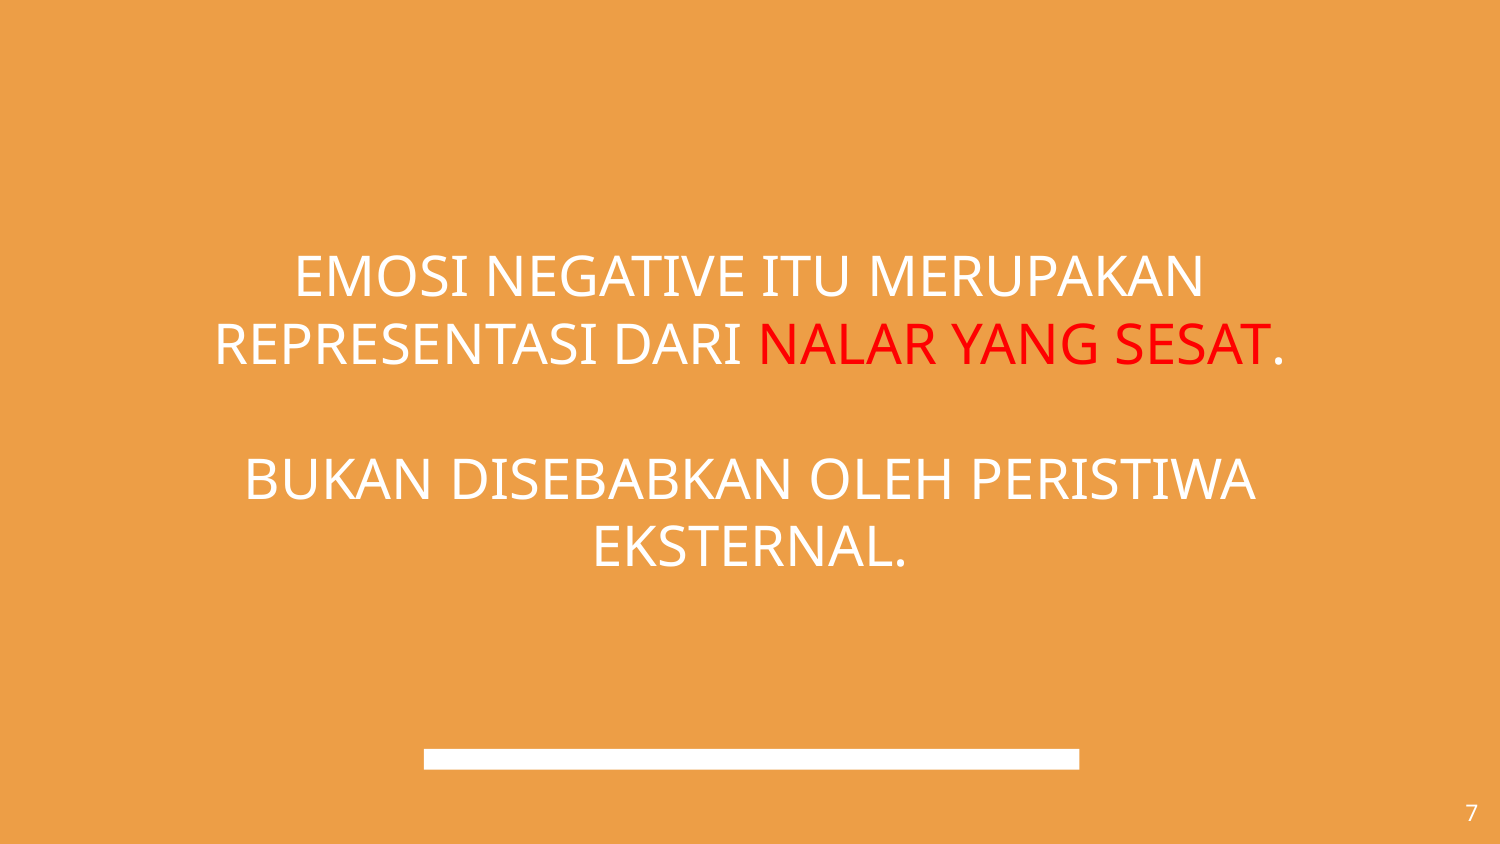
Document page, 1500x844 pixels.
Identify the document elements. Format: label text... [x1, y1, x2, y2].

text_box EMOSI NEGATIVE ITU MERUPAKAN REPRESENTASI DARI NALAR YANG SESAT. BUKAN DISEBABKAN OLEH PERISTIWA EKSTERNAL. [127, 232, 1373, 586]
slide_number 7 [1403, 783, 1494, 832]
